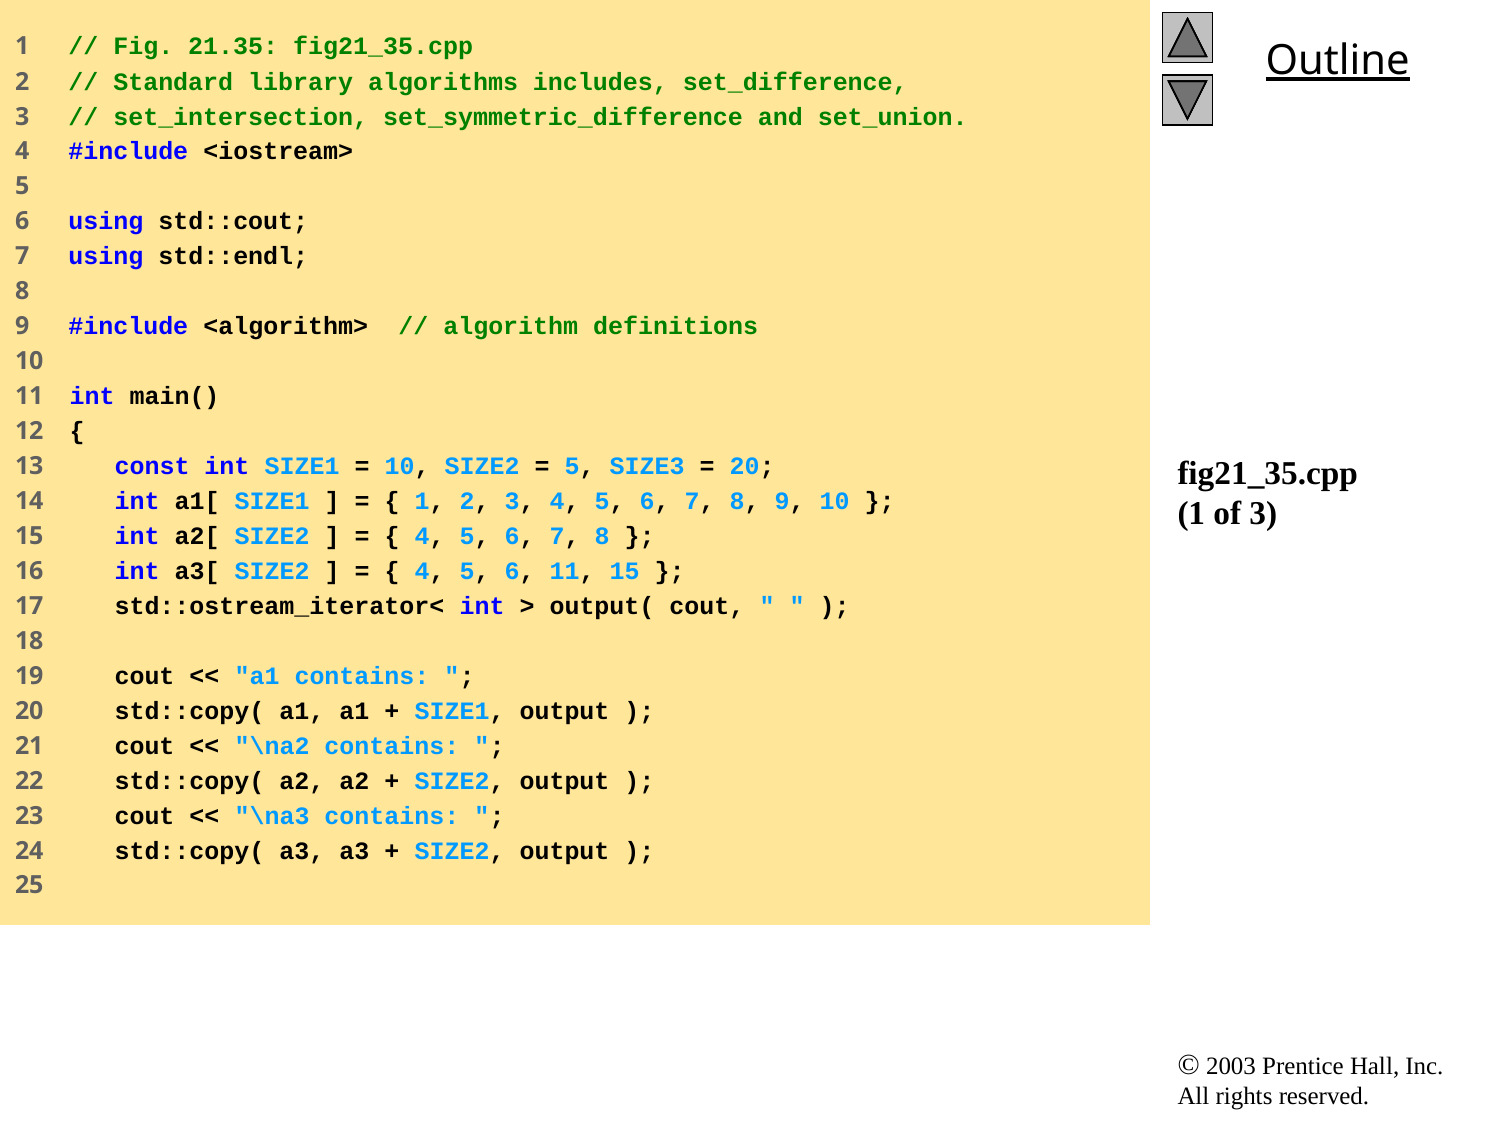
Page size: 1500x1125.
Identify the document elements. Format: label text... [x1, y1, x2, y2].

subtitle 1 // Fig. 21.35: fig21_35.cpp 2 // Standard library algorithms includes, set_difference, 3 // set_intersection, set_symmetric_difference and set_union. 4 #include <iostream> 5 6 using std::cout; 7 using std::endl; 8 9 #include <algorithm> // algorithm definitions 10 11 int main() 12 { 13 const int SIZE1 = 10, SIZE2 = 5, SIZE3 = 20; 14 int a1[ SIZE1 ] = { 1, 2, 3, 4, 5, 6, 7, 8, 9, 10 }; 15 int a2[ SIZE2 ] = { 4, 5, 6, 7, 8 }; 16 int a3[ SIZE2 ] = { 4, 5, 6, 11, 15 }; 17 std::ostream_iterator< int > output( cout, " " ); 18 19 cout << "a1 contains: "; 20 std::copy( a1, a1 + SIZE1, output ); 21 cout << "\na2 contains: "; 22 std::copy( a2, a2 + SIZE2, output ); 23 cout << "\na3 contains: "; 24 std::copy( a3, a3 + SIZE2, output ); 25 [0, 0, 1150, 925]
title fig21_35.cpp (1 of 3) [1162, 137, 1500, 925]
